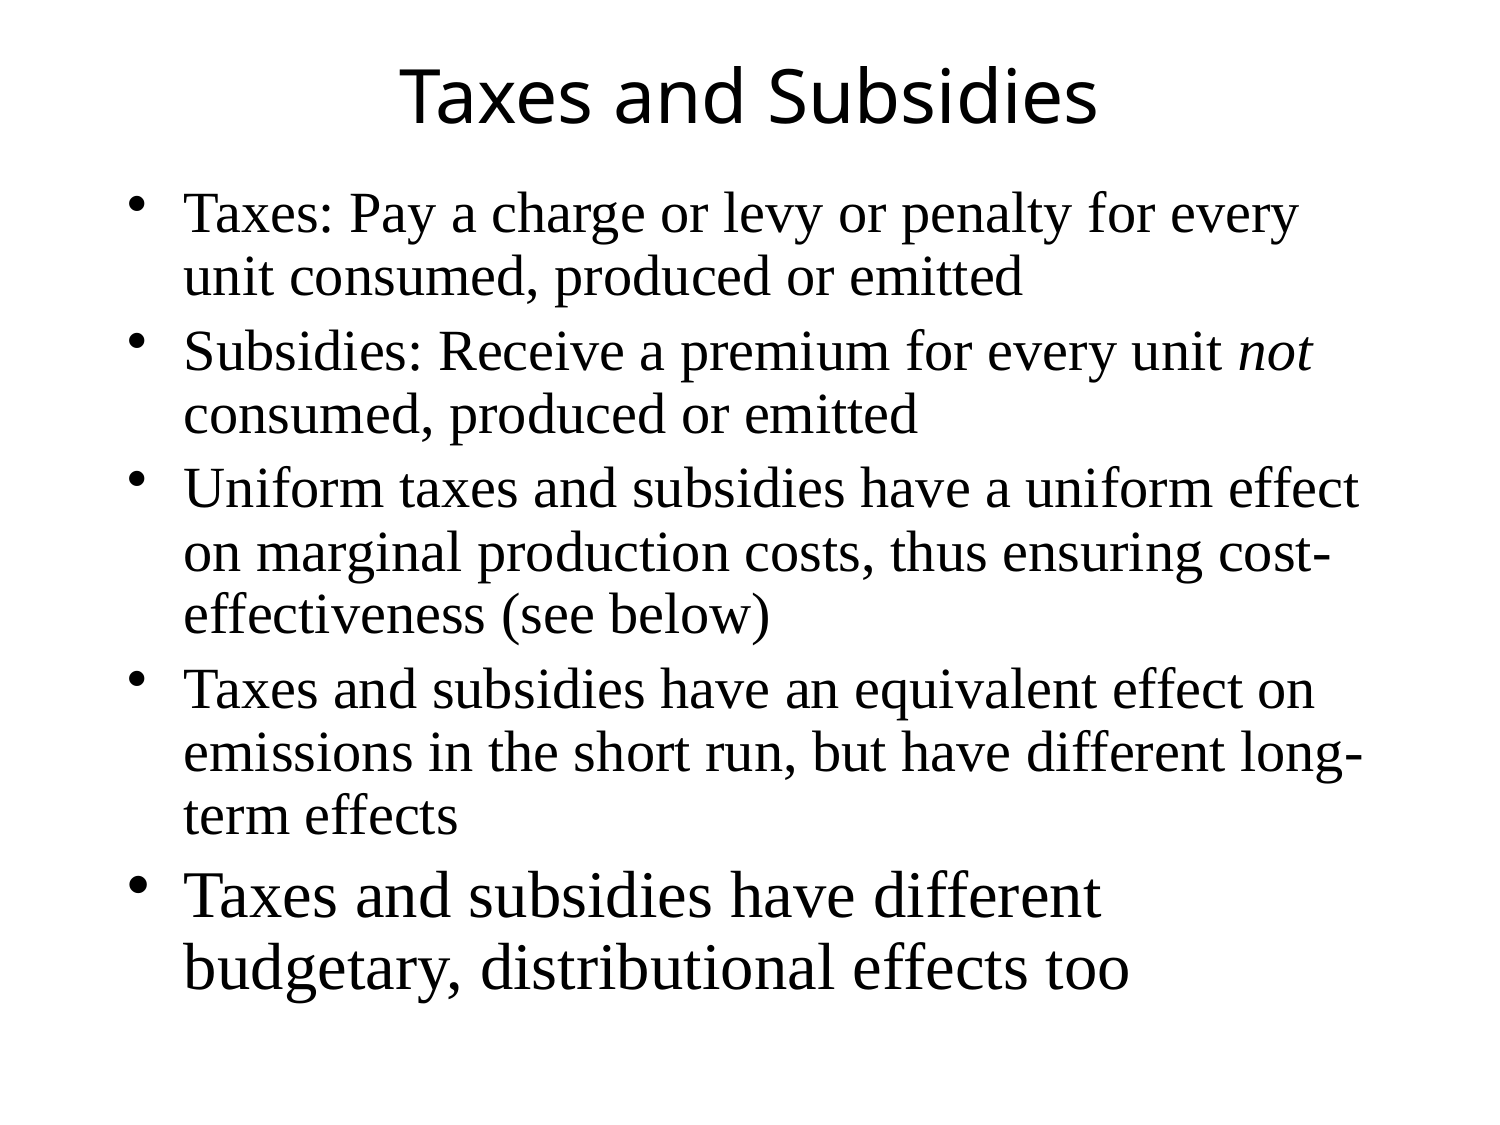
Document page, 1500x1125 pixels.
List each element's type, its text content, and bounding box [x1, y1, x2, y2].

title Taxes and Subsidies [112, 0, 1388, 174]
list Taxes: Pay a charge or levy or penalty for every unit consumed, produced or emitted Subsidies: Receive a premium for every unit not consumed, produced or emitted Uniform taxes and subsidies have a uniform effect on marginal production costs, thus ensuring cost-effectiveness (see below) Taxes and subsidies have an equivalent effect on emissions in the short run, but have different long-term effects Taxes and subsidies have different budgetary, distributional effects too [112, 174, 1388, 926]
